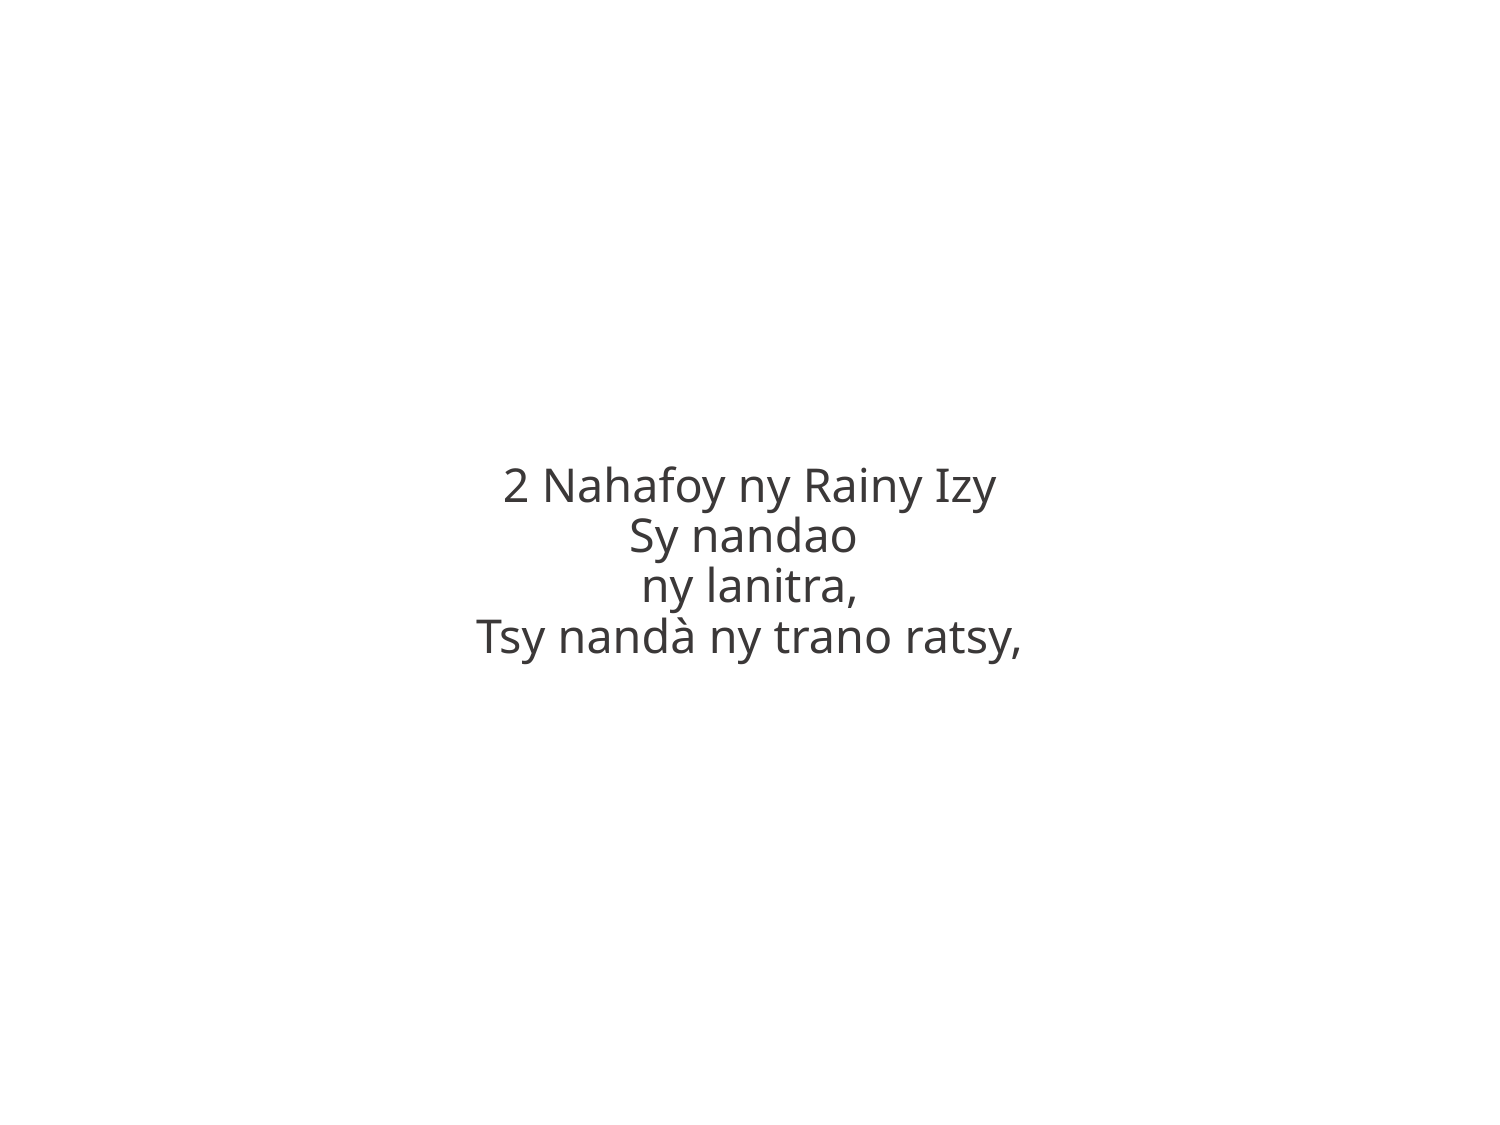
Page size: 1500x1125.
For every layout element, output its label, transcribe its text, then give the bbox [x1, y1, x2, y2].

title 2 Nahafoy ny Rainy Izy Sy nandao ny lanitra, Tsy nandà ny trano ratsy, [103, 453, 1397, 672]
